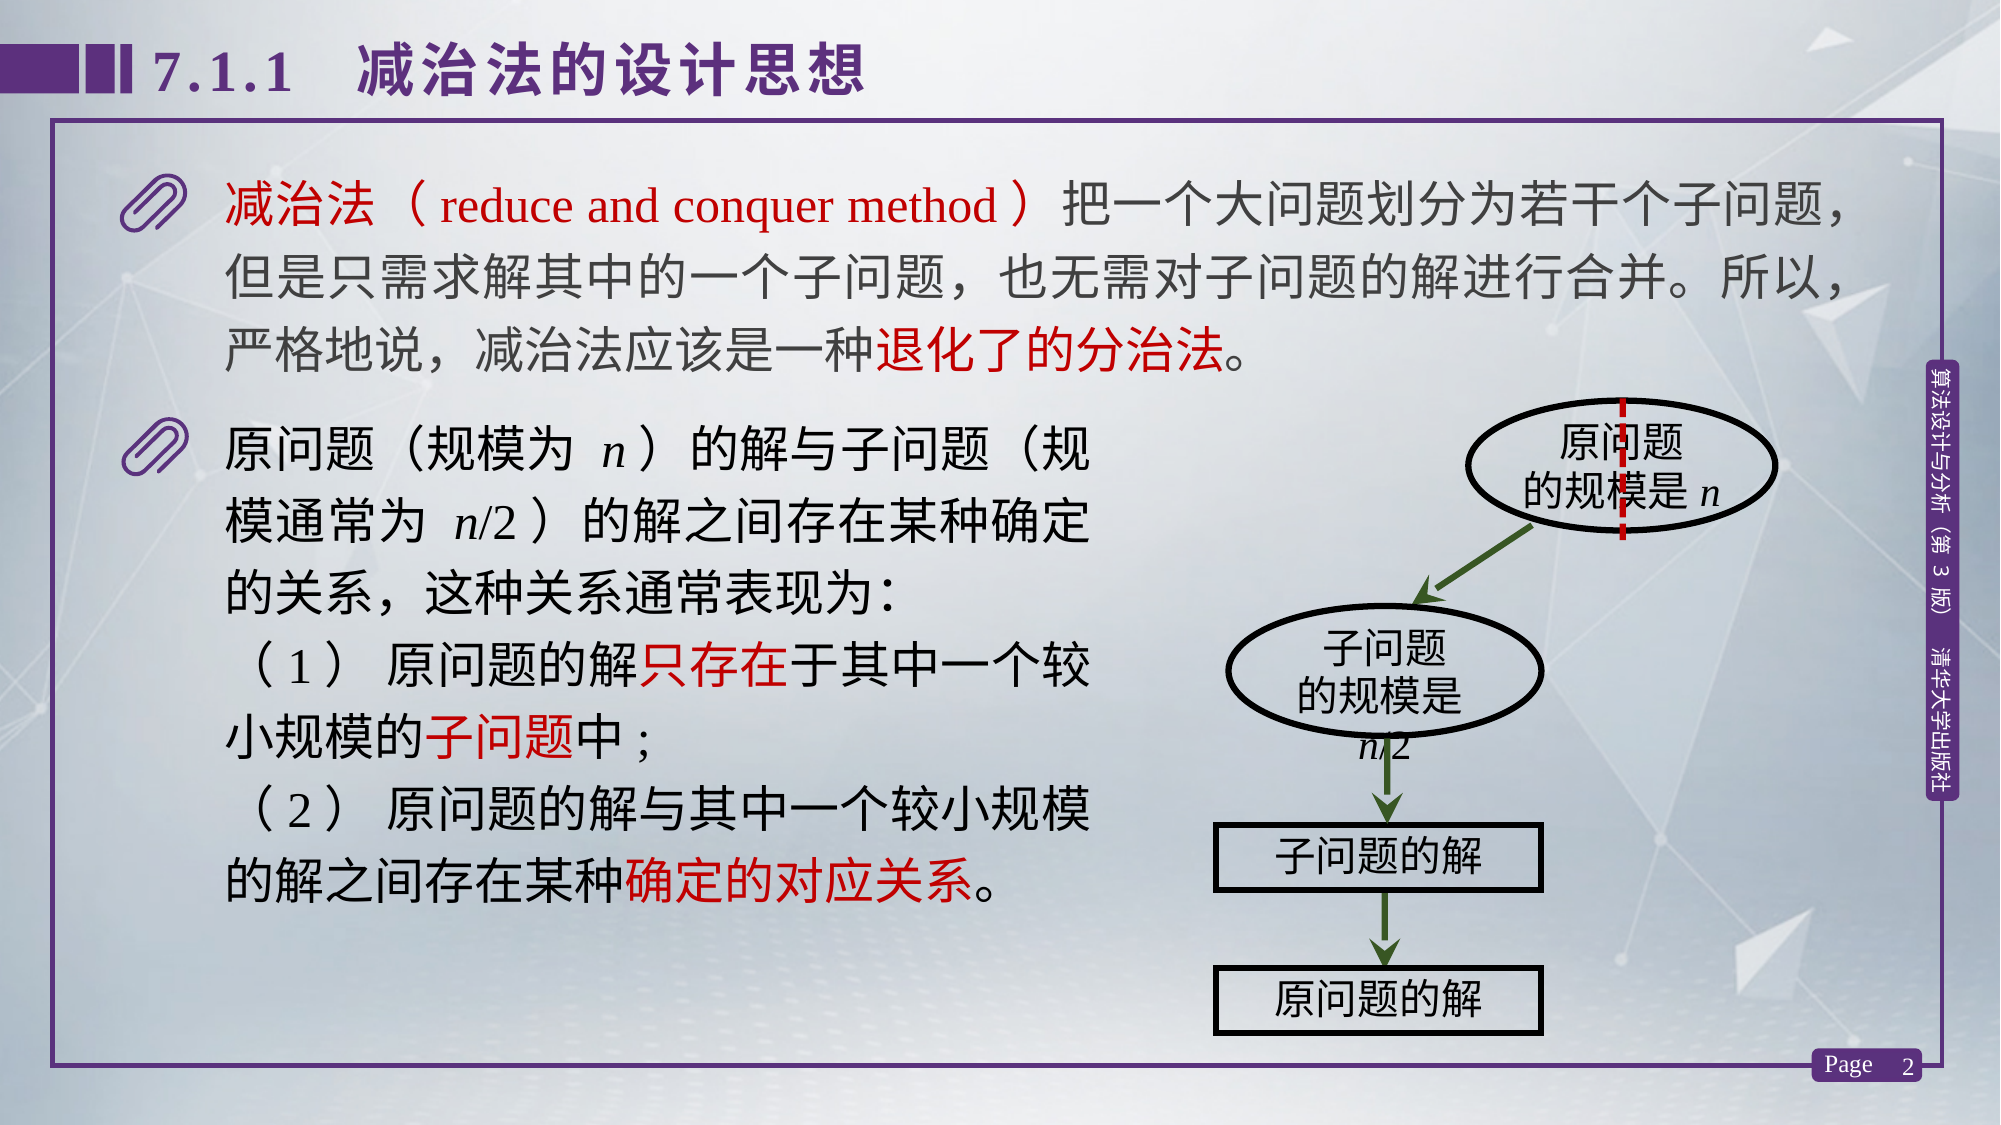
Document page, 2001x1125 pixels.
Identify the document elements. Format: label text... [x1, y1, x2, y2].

text_box [121, 417, 189, 477]
picture [0, 0, 2000, 1125]
text_box 7.1.1 减治法的设计思想 [137, 26, 1435, 111]
text_box 原问题（规模为 n）的解与子问题（规模通常为 n/2）的解之间存在某种确定的关系，这种关系通常表现为： （1） 原问题的解只存在于其中一个较小规模的子问题中; （2） 原问题的解与其中一个较小规模的解之间存在某种确定的对应关系。 [210, 398, 1107, 917]
text_box 减治法（reduce and conquer method）把一个大问题划分为若干个子问题，但是只需求解其中的一个子问题，也无需对子问题的解进行合并。所以，严格地说，减治法应该是一种退化了的分治法。 [210, 152, 1890, 386]
text_box [119, 173, 188, 233]
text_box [1216, 398, 1776, 1033]
